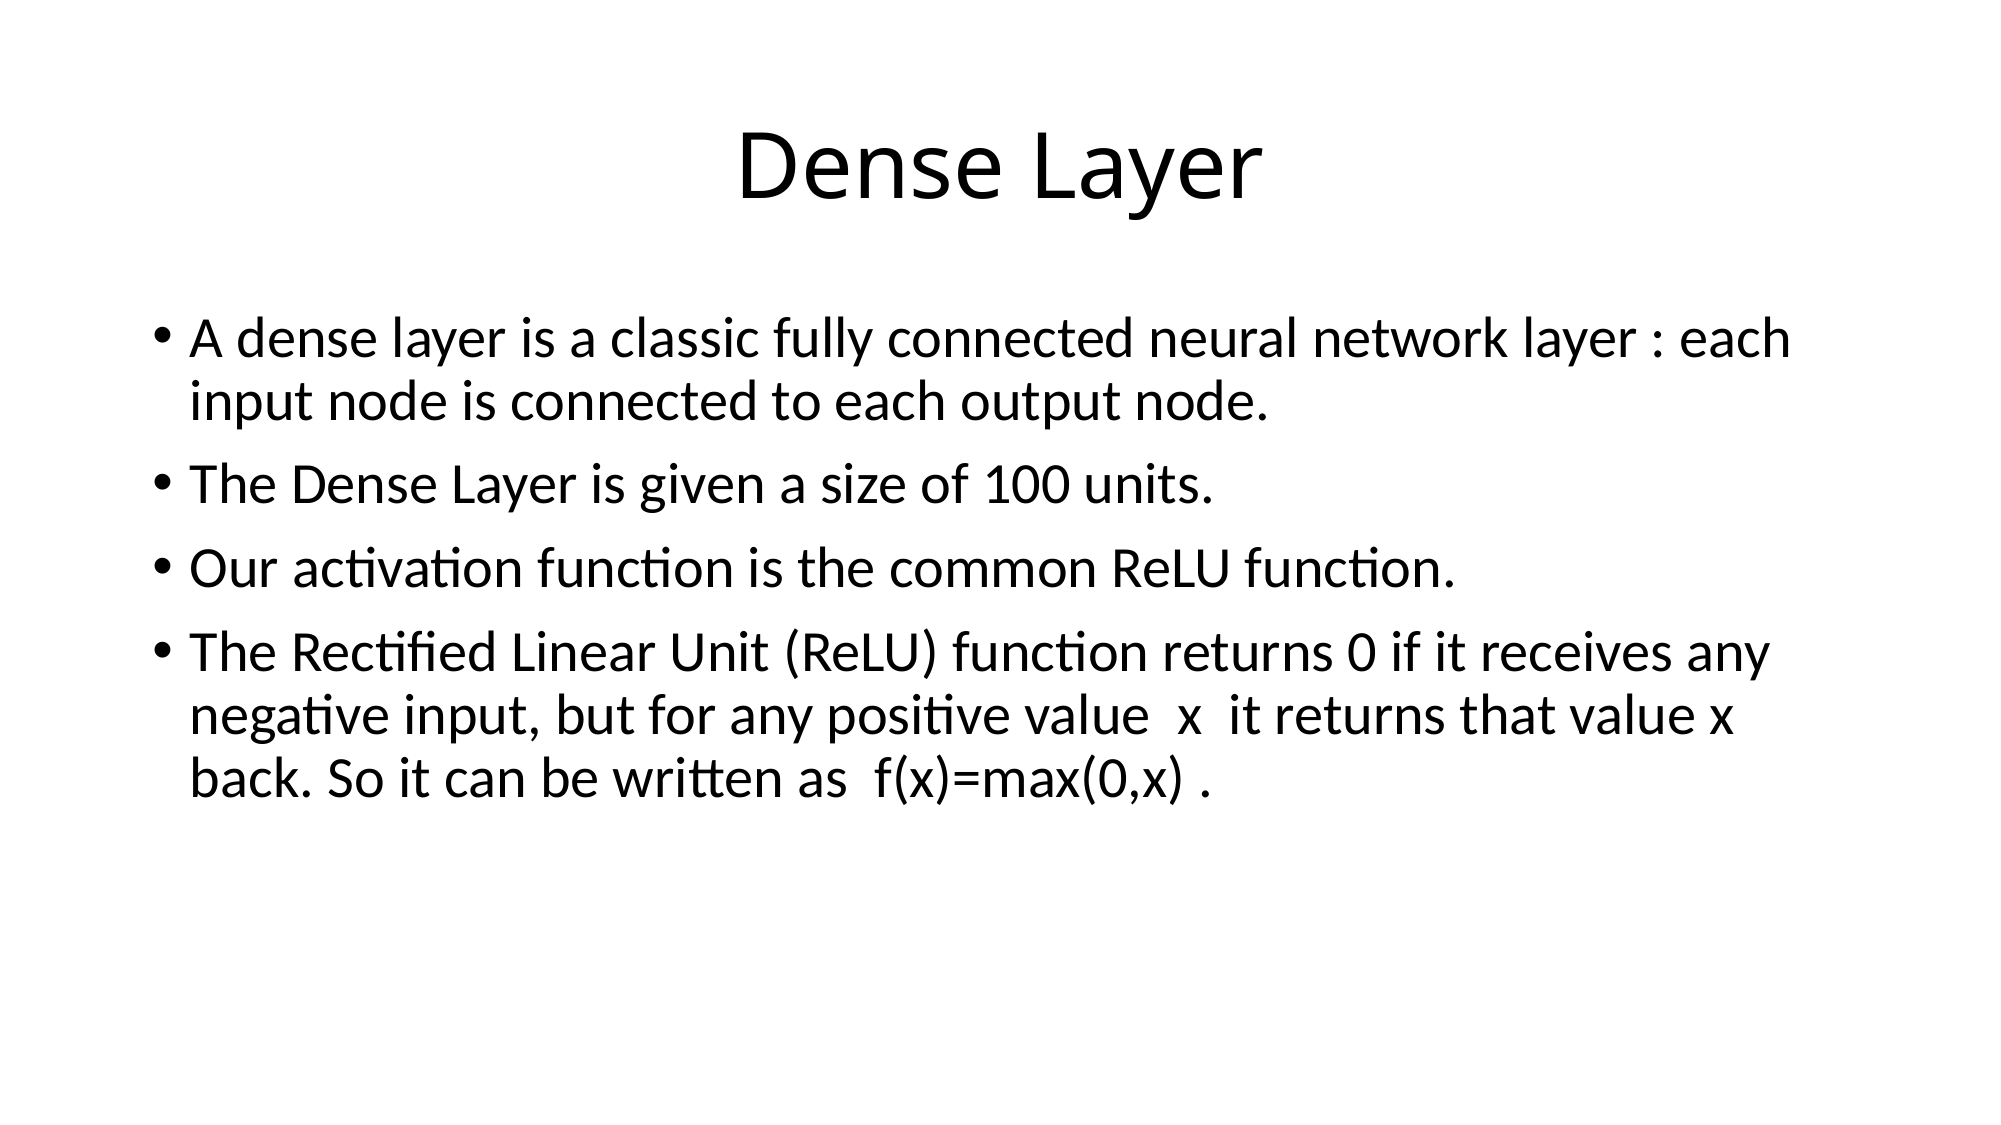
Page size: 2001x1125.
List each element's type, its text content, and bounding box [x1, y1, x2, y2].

list A dense layer is a classic fully connected neural network layer : each input node is connected to each output node. The Dense Layer is given a size of 100 units. Our activation function is the common ReLU function. The Rectified Linear Unit (ReLU) function returns 0 if it receives any negative input, but for any positive value x it returns that value x back. So it can be written as f(x)=max(0,x) . [137, 299, 1863, 1014]
title Dense Layer [137, 59, 1863, 278]
